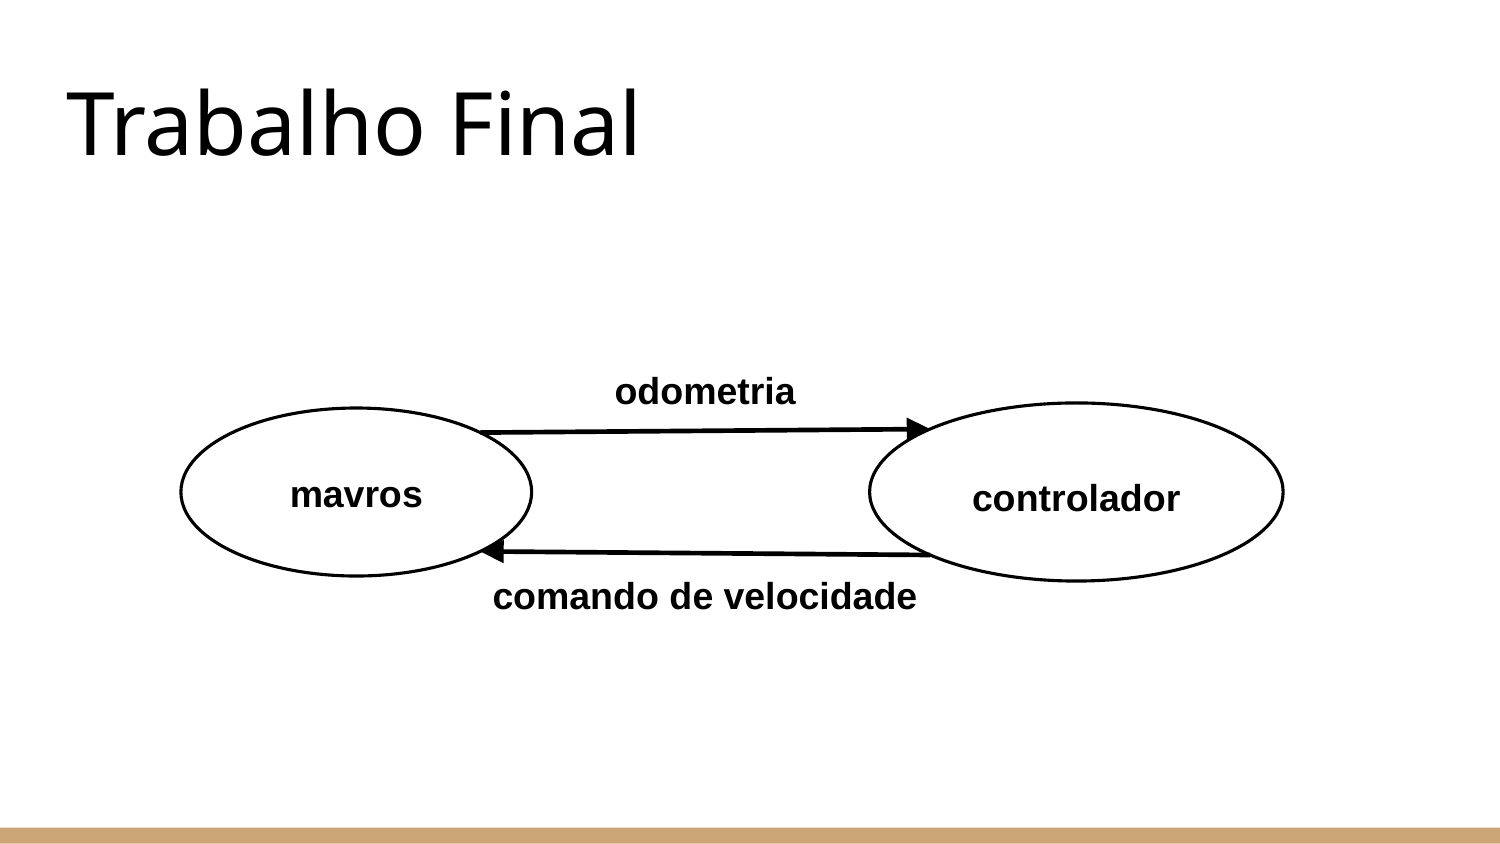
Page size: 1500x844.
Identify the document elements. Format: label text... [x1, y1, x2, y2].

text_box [480, 551, 931, 556]
text_box comando de velocidade [461, 566, 949, 623]
title Trabalho Final [51, 51, 1449, 189]
text_box controlador [941, 458, 1212, 526]
text_box odometria [513, 361, 898, 418]
text_box [869, 402, 1284, 582]
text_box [480, 428, 931, 433]
text_box [180, 408, 532, 577]
text_box mavros [268, 452, 444, 532]
